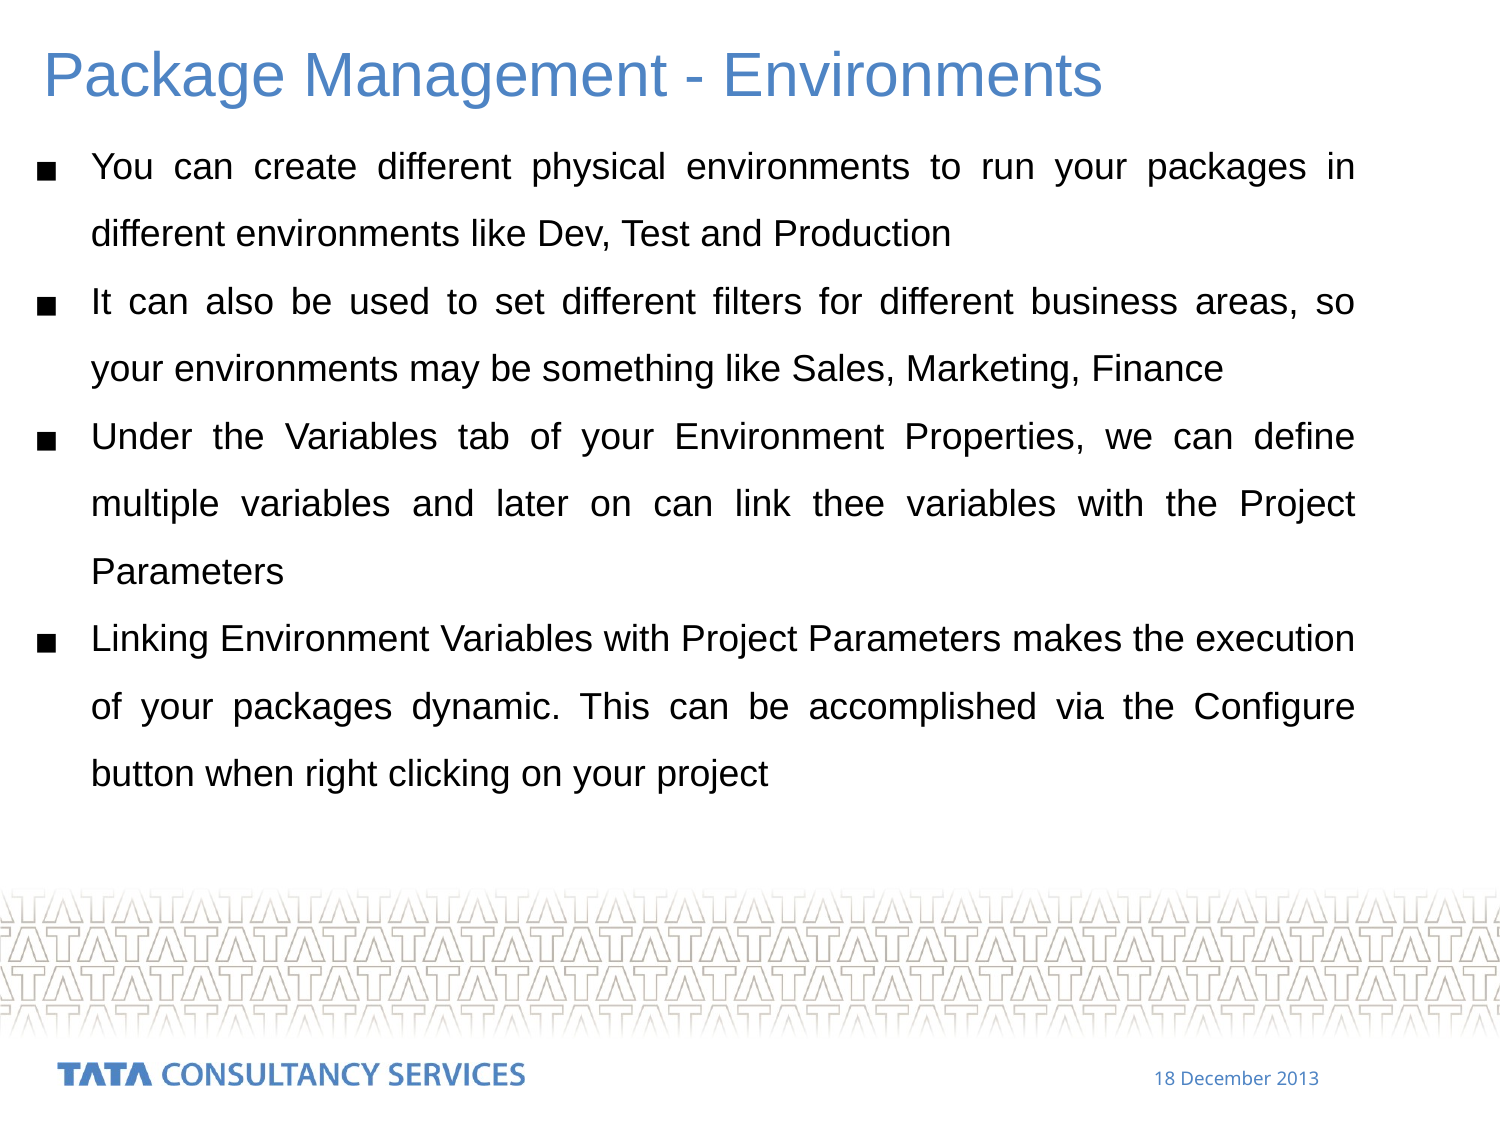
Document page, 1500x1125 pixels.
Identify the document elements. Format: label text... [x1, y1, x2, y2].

picture [57, 1062, 525, 1086]
text_box Package Management - Environments [28, 26, 1330, 111]
text_box You can create different physical environments to run your packages in different environments like Dev, Test and Production It can also be used to set different filters for different business areas, so your environments may be something like Sales, Marketing, Finance Under the Variables tab of your Environment Properties, we can define multiple variables and later on can link thee variables with the Project Parameters Linking Environment Variables with Project Parameters makes the execution of your packages dynamic. This can be accomplished via the Configure button when right clicking on your project [19, 111, 1371, 809]
picture [0, 885, 1500, 1039]
